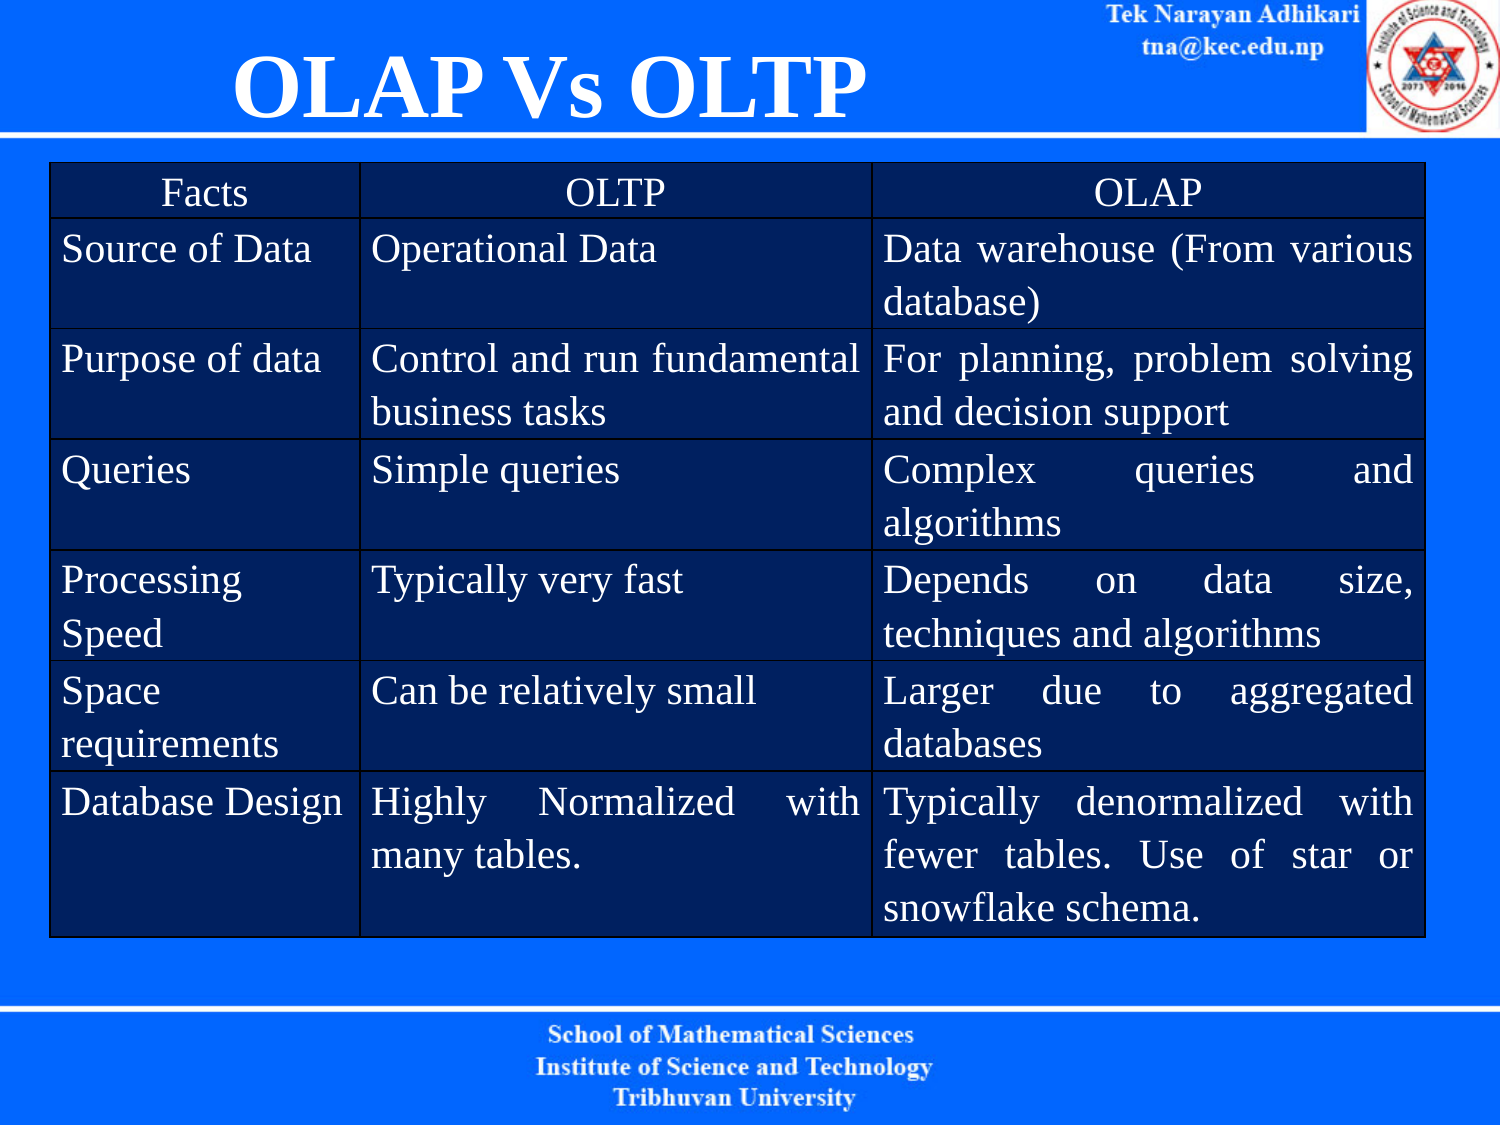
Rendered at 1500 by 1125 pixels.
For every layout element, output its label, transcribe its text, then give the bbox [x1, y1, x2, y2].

table_cell Purpose of data [51, 329, 359, 438]
table_cell Can be relatively small [361, 661, 871, 770]
table_cell Typically very fast [361, 551, 871, 660]
table_cell Typically denormalized with fewer tables. Use of star or snowflake schema. [873, 772, 1424, 936]
picture [0, 0, 1500, 1125]
table_cell Database Design [51, 772, 359, 936]
table_cell Queries [51, 440, 359, 549]
title OLAP Vs OLTP [0, 12, 1100, 150]
table_cell Larger due to aggregated databases [873, 661, 1424, 770]
table_cell Processing Speed [51, 551, 359, 660]
table_cell Depends on data size, techniques and algorithms [873, 551, 1424, 660]
table_cell Complex queries and algorithms [873, 440, 1424, 549]
table_header OLAP [873, 163, 1424, 217]
table_cell Operational Data [361, 219, 871, 328]
table_cell Control and run fundamental business tasks [361, 329, 871, 438]
table_cell Data warehouse (From various database) [873, 219, 1424, 328]
table_header OLTP [361, 163, 871, 217]
table_cell Space requirements [51, 661, 359, 770]
table_cell Source of Data [51, 219, 359, 328]
table_header Facts [51, 163, 359, 217]
table_cell Highly Normalized with many tables. [361, 772, 871, 936]
table_cell Simple queries [361, 440, 871, 549]
table_cell For planning, problem solving and decision support [873, 329, 1424, 438]
